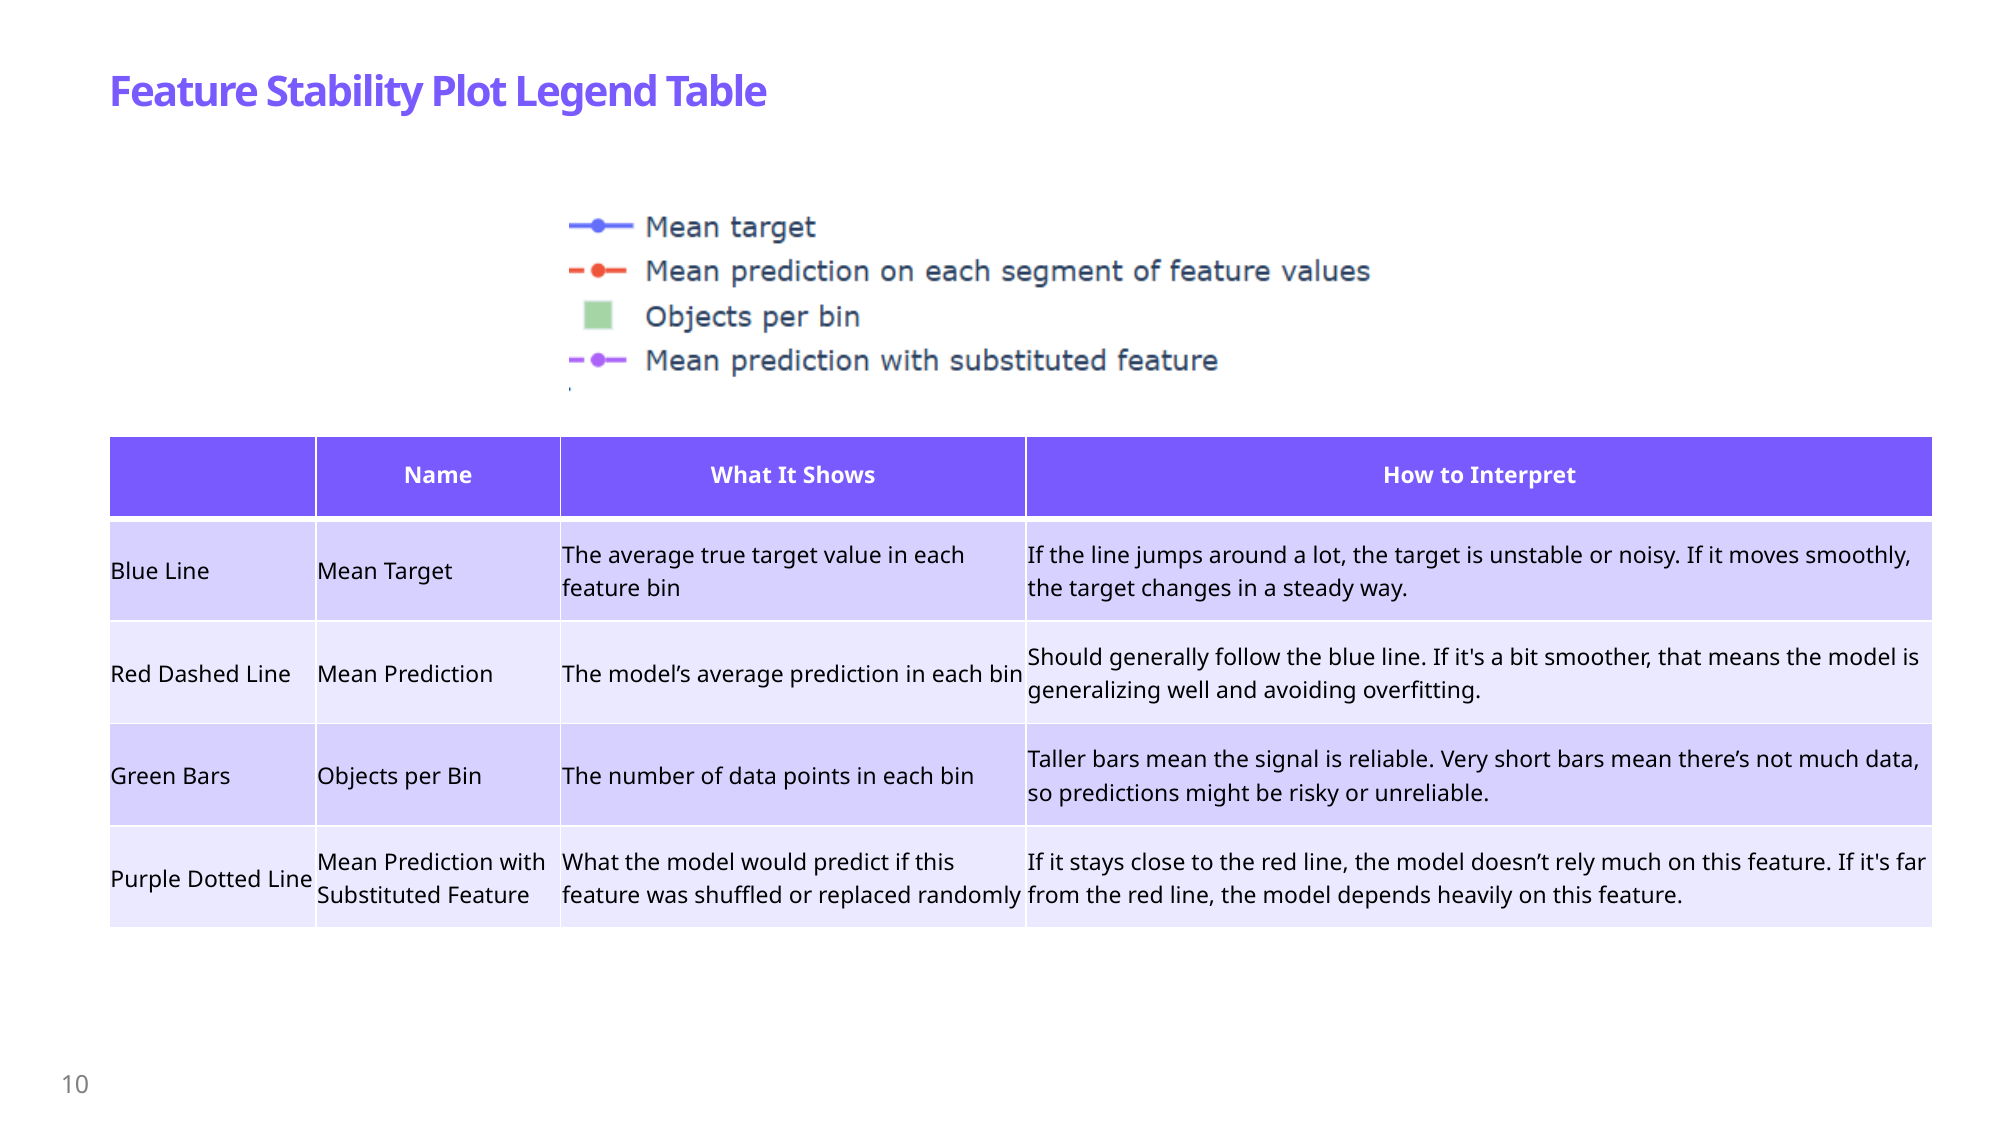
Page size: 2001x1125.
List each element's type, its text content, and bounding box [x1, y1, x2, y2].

table_cell If the line jumps around a lot, the target is unstable or noisy. If it moves smoothly, the target changes in a steady way. [1027, 522, 1932, 620]
table_header [110, 437, 315, 516]
table_cell Red Dashed Line [110, 622, 315, 723]
table_header What It Shows [561, 437, 1025, 516]
table_cell Green Bars [110, 724, 315, 825]
text_box Feature Stability Plot Legend Table [108, 56, 1892, 186]
table_header How to Interpret [1027, 437, 1932, 516]
table_cell If it stays close to the red line, the model doesn’t rely much on this feature. If it's far from the red line, the model depends heavily on this feature. [1027, 827, 1932, 927]
table_cell Should generally follow the blue line. If it's a bit smoother, that means the model is generalizing well and avoiding overfitting. [1027, 622, 1932, 723]
table_cell The number of data points in each bin [561, 724, 1025, 825]
title [83, 59, 569, 189]
table_cell Taller bars mean the signal is reliable. Very short bars mean there’s not much data, so predictions might be risky or unreliable. [1027, 724, 1932, 825]
table_cell Mean Prediction with Substituted Feature [317, 827, 560, 927]
table_cell The average true target value in each feature bin [561, 522, 1025, 620]
table_header Name [317, 437, 560, 516]
text_box 10 [45, 1054, 496, 1115]
table_cell Mean Prediction [317, 622, 560, 723]
table_cell Mean Target [317, 522, 560, 620]
table_cell Objects per Bin [317, 724, 560, 825]
table_cell Purple Dotted Line [110, 827, 315, 927]
picture [569, 184, 1410, 443]
table_cell Blue Line [110, 522, 315, 620]
table_cell The model’s average prediction in each bin [561, 622, 1025, 723]
table_cell What the model would predict if this feature was shuffled or replaced randomly [561, 827, 1025, 927]
